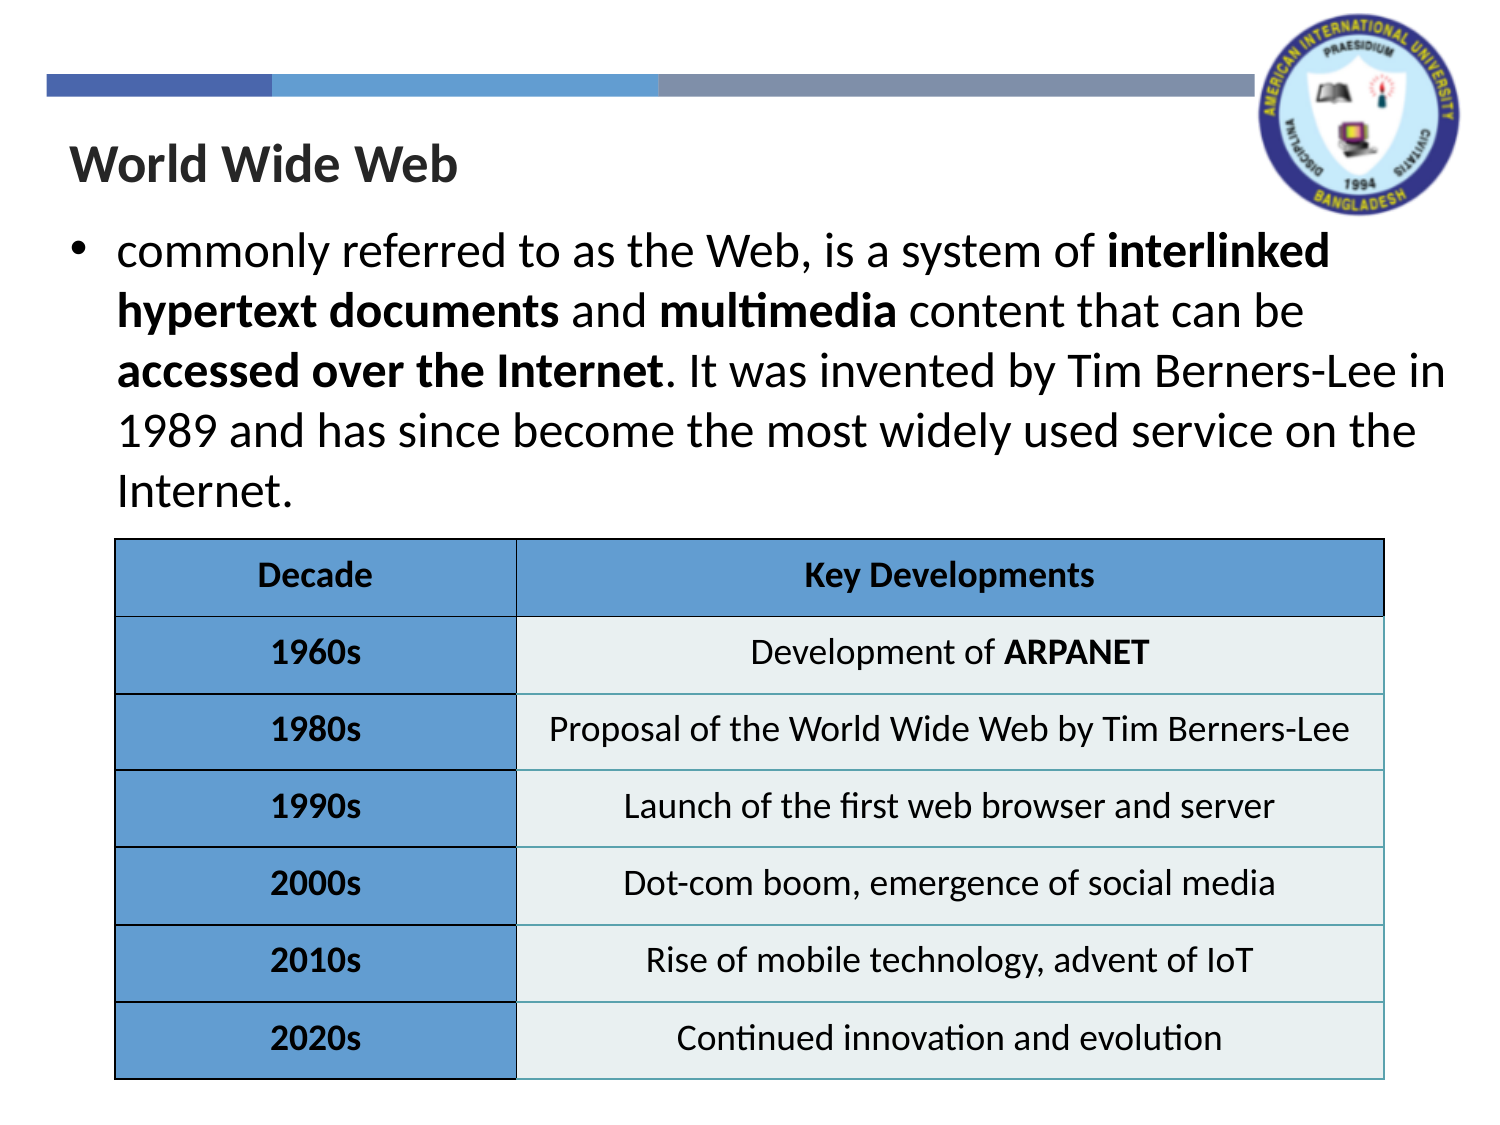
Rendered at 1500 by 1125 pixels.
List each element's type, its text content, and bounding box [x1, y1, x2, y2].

table_header Key Developments [517, 540, 1383, 616]
table_cell Launch of the first web browser and server [517, 771, 1383, 846]
table_cell 1990s [116, 771, 516, 846]
table_header Decade [116, 540, 516, 616]
text_box World Wide Web [55, 119, 1129, 201]
table_cell Rise of mobile technology, advent of IoT [517, 926, 1383, 1001]
table_cell 1960s [116, 617, 516, 693]
table_cell 2000s [116, 848, 516, 924]
table_cell Development of ARPANET [517, 617, 1383, 693]
table_cell Continued innovation and evolution [517, 1003, 1383, 1078]
table_cell 2020s [116, 1003, 516, 1078]
picture [1254, 9, 1465, 210]
table_cell 1980s [116, 695, 516, 769]
table_cell 2010s [116, 926, 516, 1001]
table_cell Proposal of the World Wide Web by Tim Berners-Lee [517, 695, 1383, 769]
table_cell Dot-com boom, emergence of social media [517, 848, 1383, 924]
text_box commonly referred to as the Web, is a system of interlinked hypertext documents and multimedia content that can be accessed over the Internet. It was invented by Tim Berners-Lee in 1989 and has since become the most widely used service on the Internet. [55, 210, 1475, 526]
